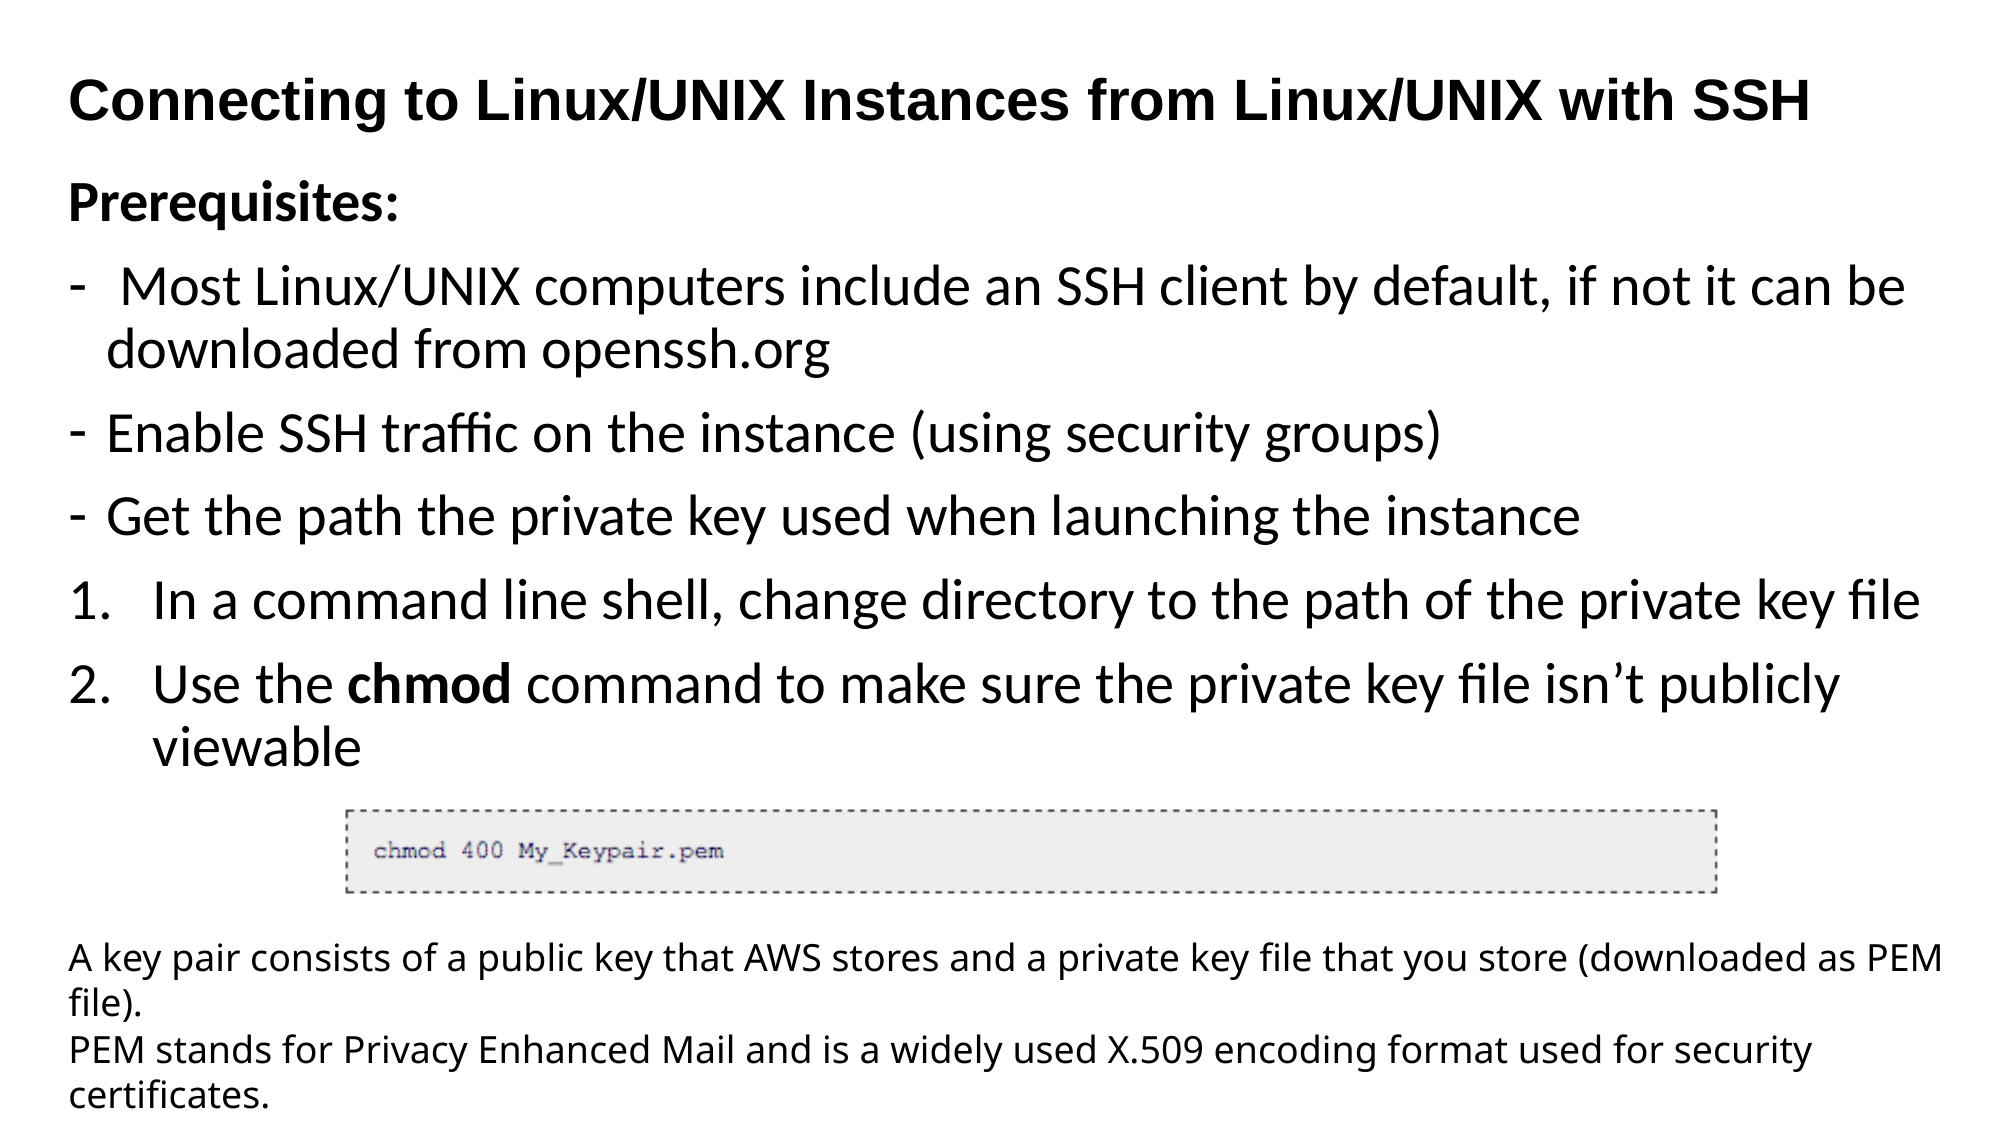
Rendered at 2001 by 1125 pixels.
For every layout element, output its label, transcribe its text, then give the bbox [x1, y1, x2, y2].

text_box A key pair consists of a public key that AWS stores and a private key file that you store (downloaded as PEM file). [53, 926, 1976, 1032]
title Connecting to Linux/UNIX Instances from Linux/UNIX with SSH [53, 8, 1895, 164]
picture [340, 806, 1724, 896]
list Prerequisites: Most Linux/UNIX computers include an SSH client by default, if not it can be downloaded from openssh.org Enable SSH traffic on the instance (using security groups) Get the path the private key used when launching the instance In a command line shell, change directory to the path of the private key file Use the chmod command to make sure the private key file isn’t publicly viewable [53, 164, 1944, 926]
text_box PEM stands for Privacy Enhanced Mail and is a widely used X.509 encoding format used for security certificates. [53, 1032, 1976, 1124]
